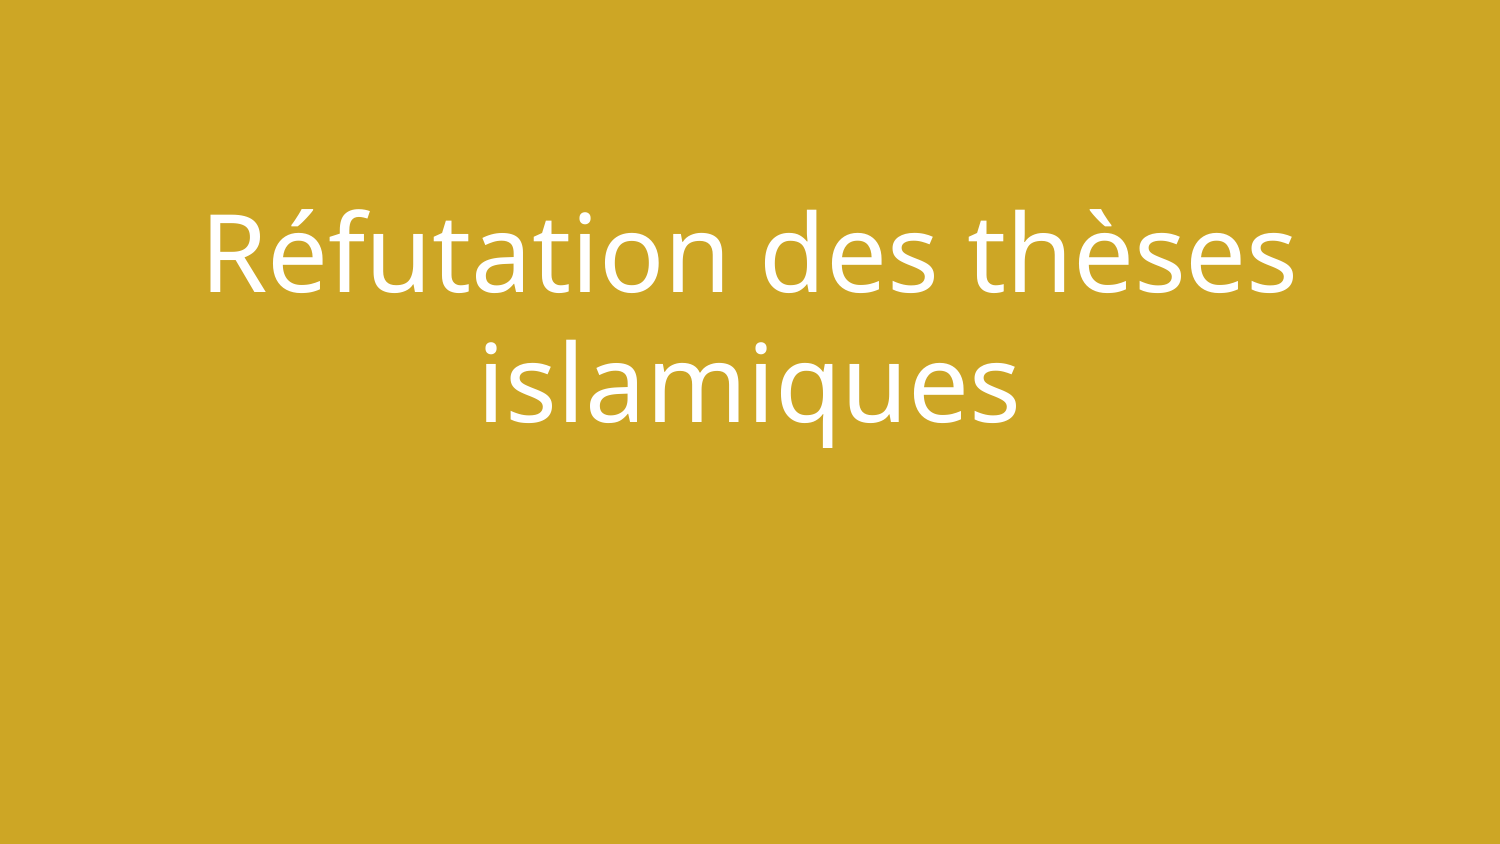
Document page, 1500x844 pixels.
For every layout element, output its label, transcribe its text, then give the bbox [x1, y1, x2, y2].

title Réfutation des thèses islamiques [51, 122, 1449, 459]
